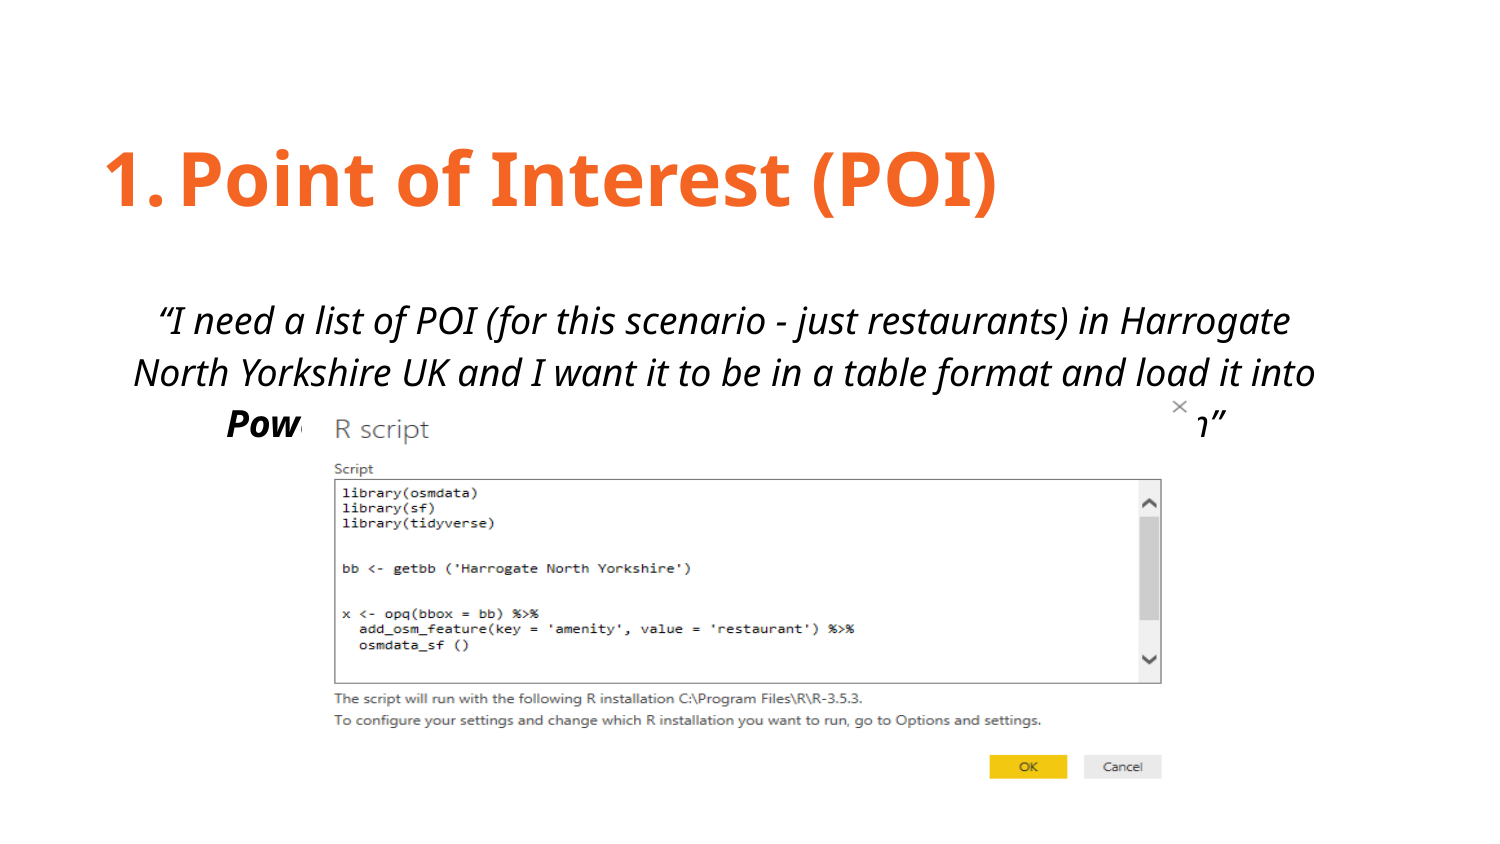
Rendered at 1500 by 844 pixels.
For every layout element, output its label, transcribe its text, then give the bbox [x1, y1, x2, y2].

title Point of Interest (POI) [87, 116, 1242, 243]
title “I need a list of POI (for this scenario - just restaurants) in Harrogate North Yorkshire UK and I want it to be in a table format and load it into Power Query. I don’t have access to on premise GIS system” [114, 275, 1336, 461]
picture [302, 397, 1198, 811]
